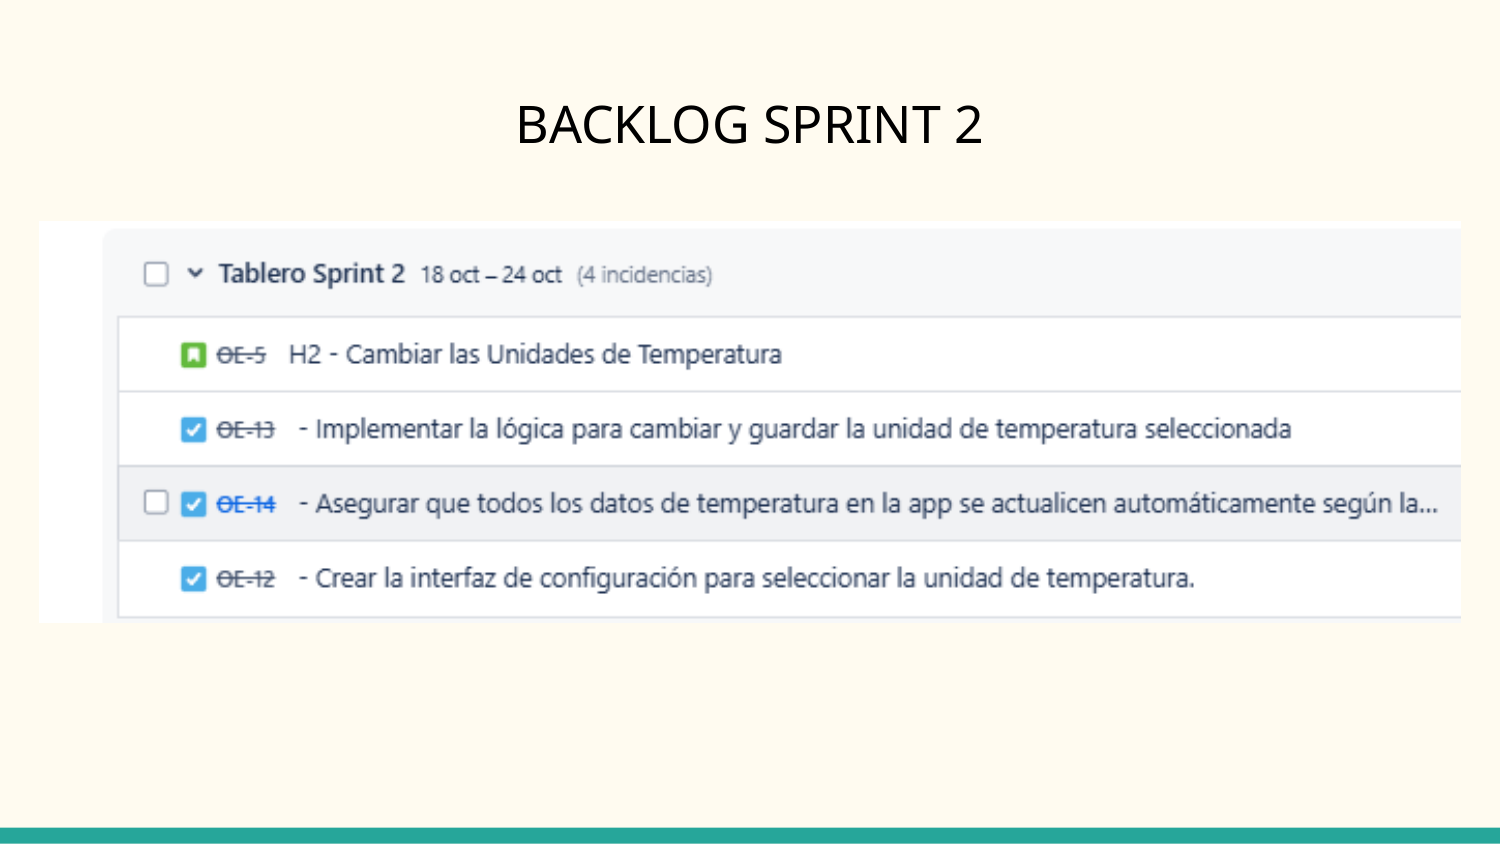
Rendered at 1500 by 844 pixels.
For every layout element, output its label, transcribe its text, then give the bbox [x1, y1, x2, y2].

picture [39, 220, 1461, 623]
title BACKLOG SPRINT 2 [51, 72, 1449, 174]
